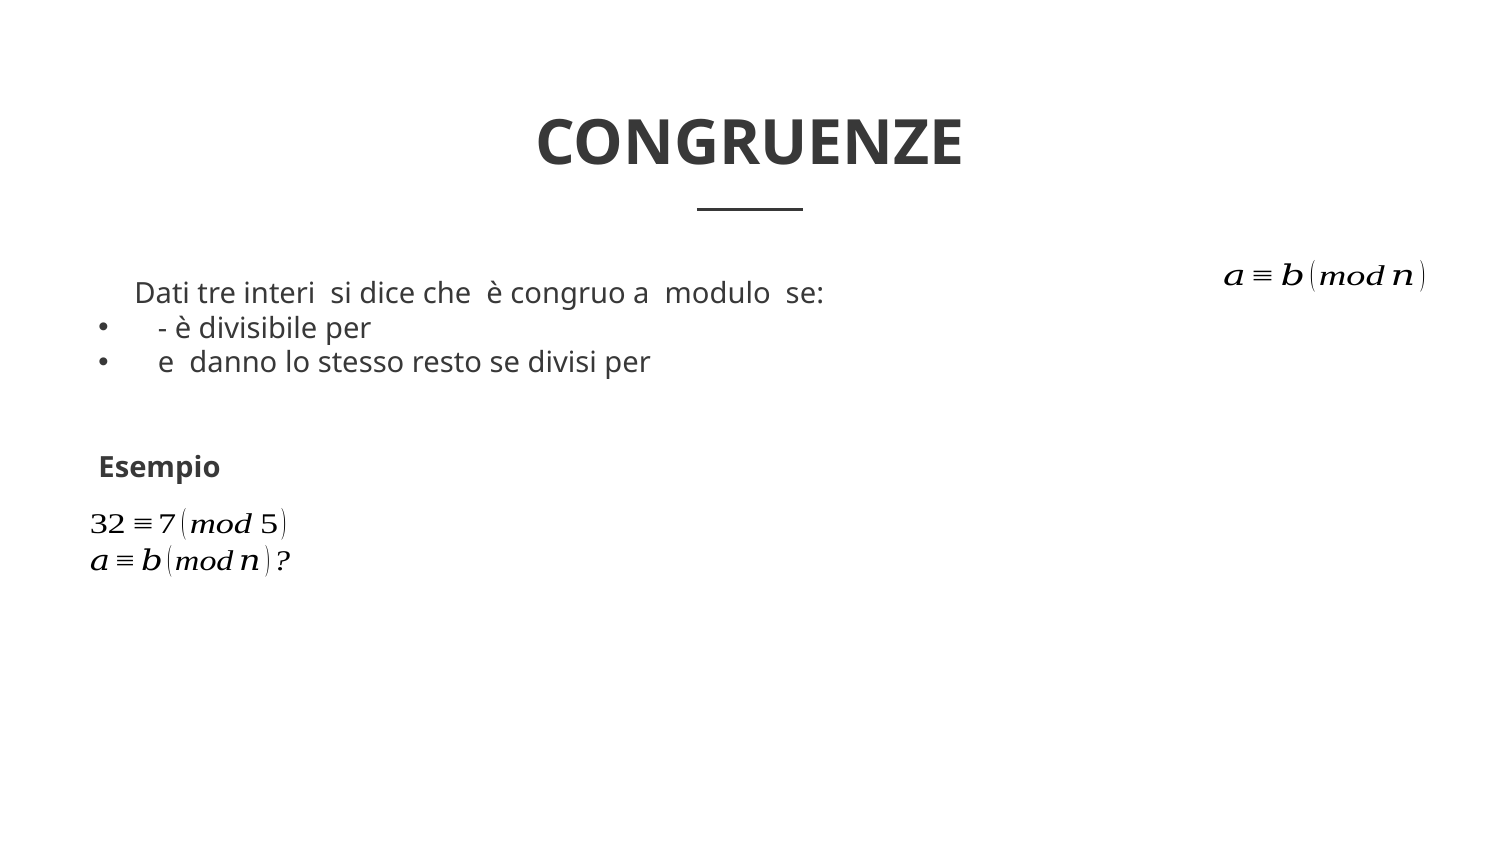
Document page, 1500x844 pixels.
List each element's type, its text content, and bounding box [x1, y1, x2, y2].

title CONGRUENZE [276, 87, 1224, 174]
